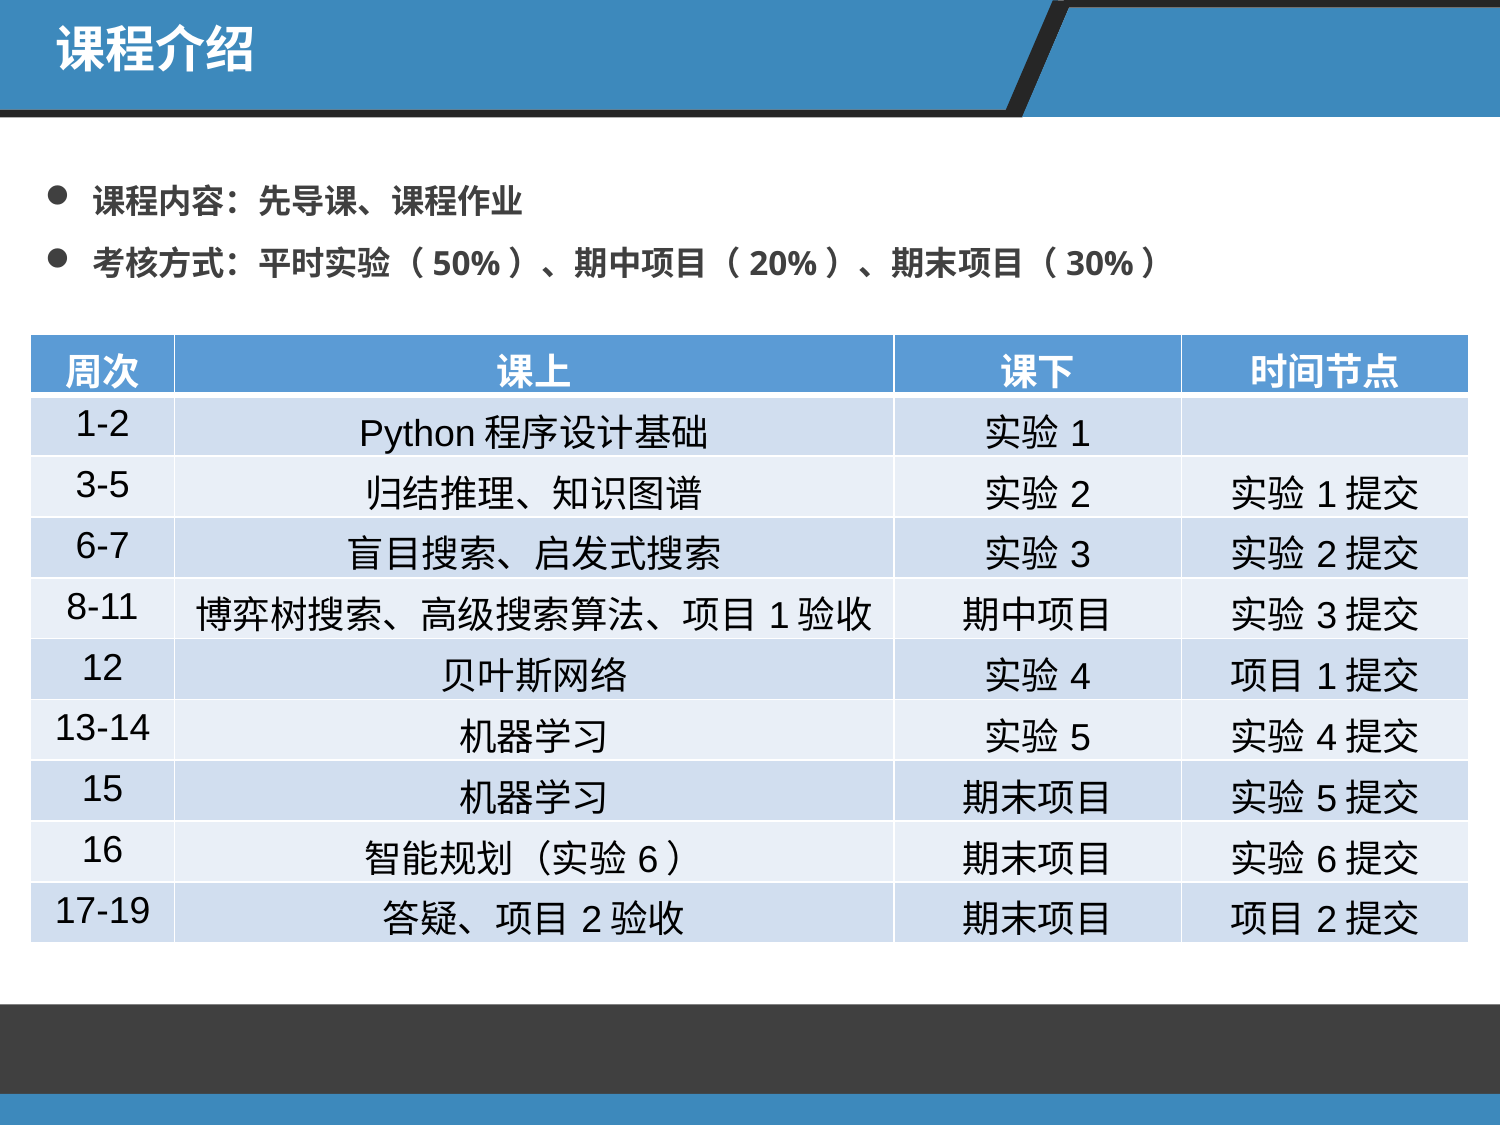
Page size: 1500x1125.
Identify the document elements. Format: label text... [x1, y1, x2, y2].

list 课程介绍 [40, 17, 653, 111]
table_cell 期中项目 [895, 579, 1181, 638]
table_cell 实验5 [895, 700, 1181, 759]
table_cell 实验2 [895, 457, 1181, 516]
table_cell 实验2提交 [1182, 518, 1468, 577]
table_cell 答疑、项目2验收 [175, 883, 893, 942]
table_cell 8-11 [31, 579, 174, 638]
table_cell 项目2提交 [1182, 883, 1468, 942]
table_cell 期末项目 [895, 761, 1181, 820]
table_cell 机器学习 [175, 700, 893, 759]
table_cell 实验4 [895, 639, 1181, 699]
table_header 课下 [895, 335, 1181, 392]
table_cell 归结推理、知识图谱 [175, 457, 893, 516]
table_cell 12 [31, 639, 174, 699]
table_cell 实验4提交 [1182, 700, 1468, 759]
table_cell 实验5提交 [1182, 761, 1468, 820]
table_cell 1-2 [31, 398, 174, 455]
table_header 课上 [175, 335, 893, 392]
table_header 时间节点 [1182, 335, 1468, 392]
table_cell 项目1提交 [1182, 639, 1468, 699]
table_cell 16 [31, 822, 174, 881]
table_cell 3-5 [31, 457, 174, 516]
table_cell 实验3 [895, 518, 1181, 577]
table_header 周次 [31, 335, 174, 392]
table_cell 智能规划（实验6） [175, 822, 893, 881]
table_cell 实验1 [895, 398, 1181, 455]
table_cell 机器学习 [175, 761, 893, 820]
table_cell 盲目搜索、启发式搜索 [175, 518, 893, 577]
table_cell 实验3提交 [1182, 579, 1468, 638]
table_cell Python程序设计基础 [175, 398, 893, 455]
table_cell 博弈树搜索、高级搜索算法、项目1验收 [175, 579, 893, 638]
table_cell 期末项目 [895, 883, 1181, 942]
table_cell 实验1提交 [1182, 457, 1468, 516]
text_box 课程内容：先导课、课程作业 考核方式：平时实验（50%）、期中项目（20%）、期末项目（30%） [30, 149, 1470, 334]
table_cell [1182, 398, 1468, 455]
table_cell 6-7 [31, 518, 174, 577]
table_cell 13-14 [31, 700, 174, 759]
table_cell 实验6提交 [1182, 822, 1468, 881]
table_cell 17-19 [31, 883, 174, 942]
table_cell 15 [31, 761, 174, 820]
table_cell 贝叶斯网络 [175, 639, 893, 699]
table_cell 期末项目 [895, 822, 1181, 881]
